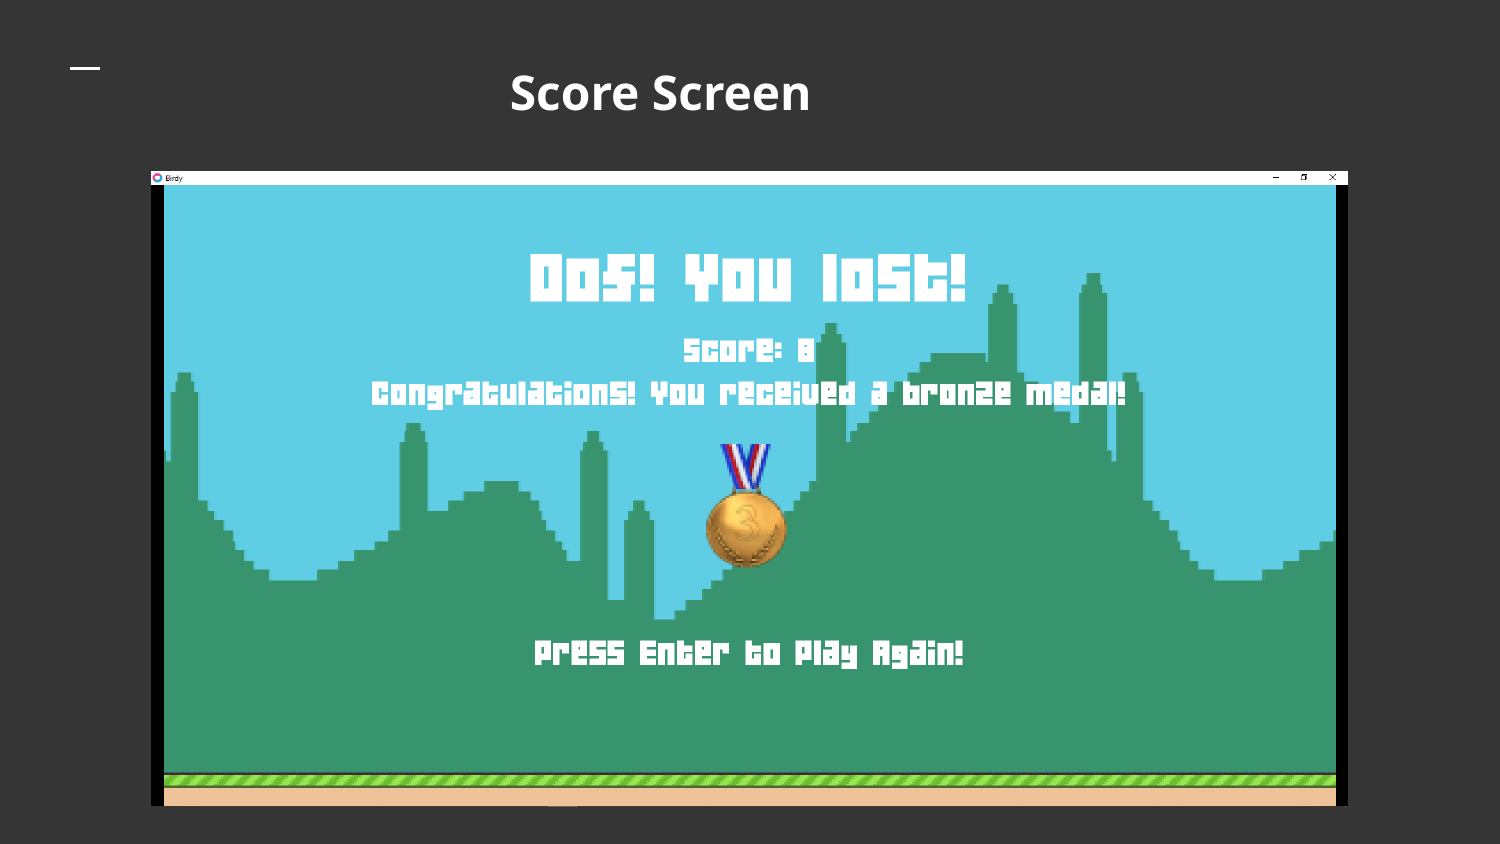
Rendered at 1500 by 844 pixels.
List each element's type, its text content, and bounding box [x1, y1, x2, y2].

picture [151, 170, 1349, 807]
text_box Score Screen [494, 47, 1127, 121]
